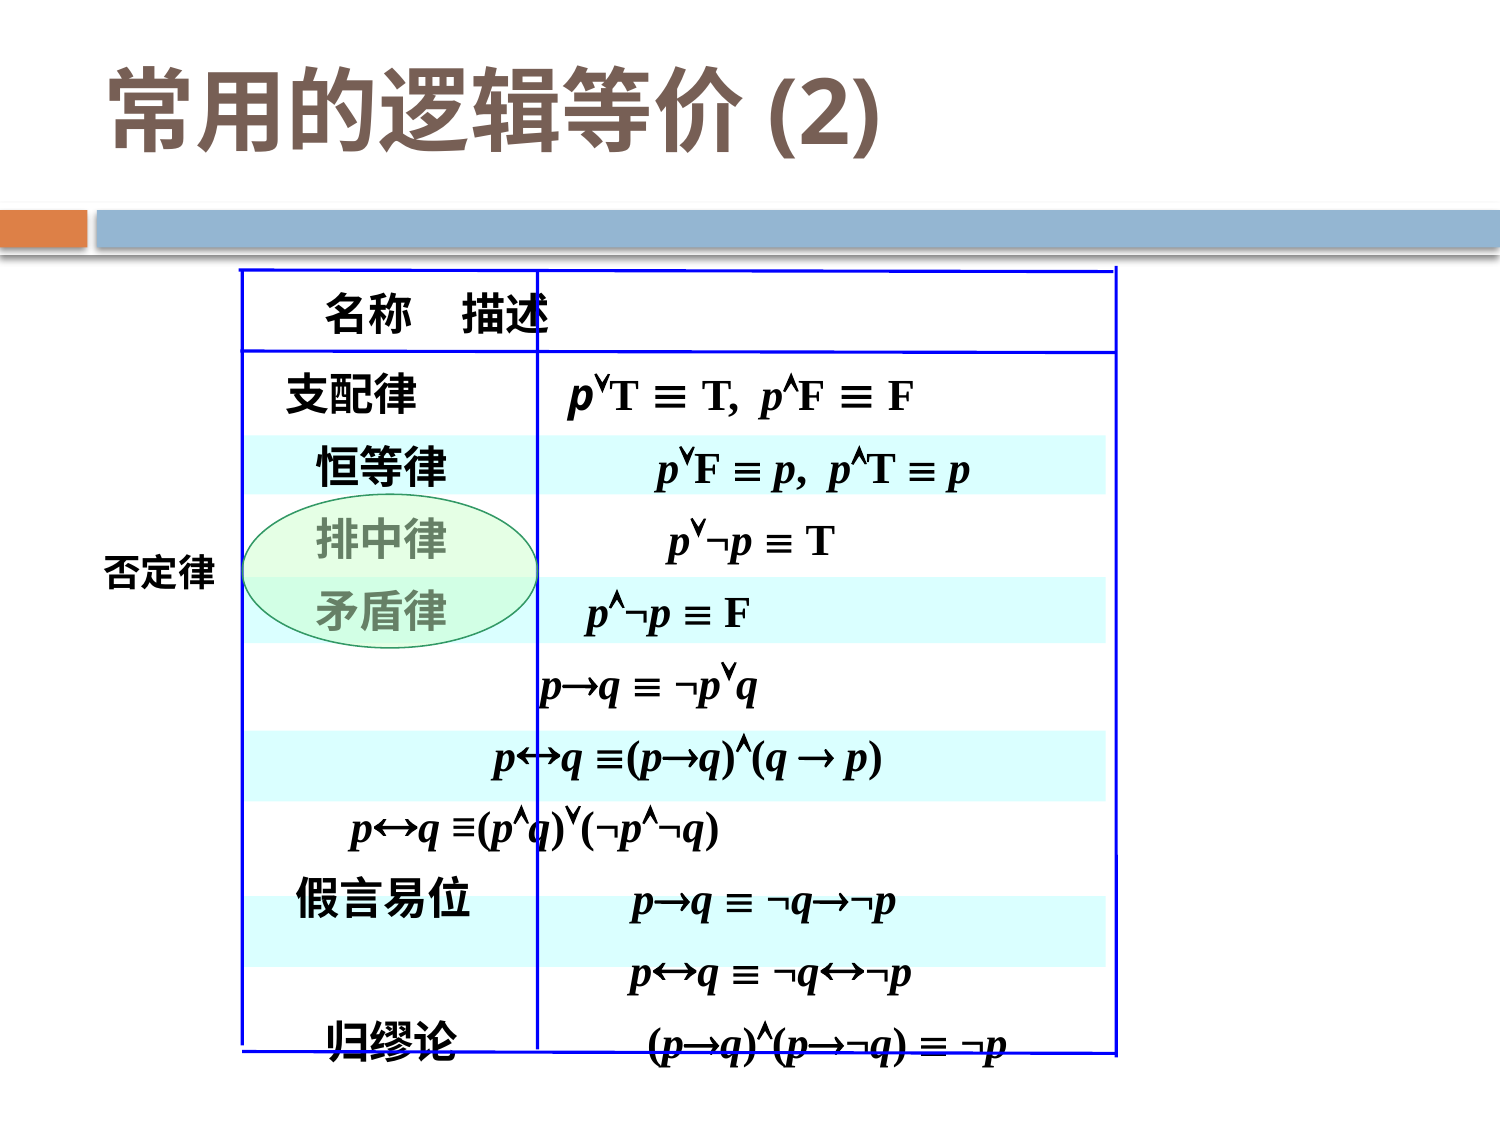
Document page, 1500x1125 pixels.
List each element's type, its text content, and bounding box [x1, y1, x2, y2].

text_box 否定律 [88, 541, 273, 602]
title 常用的逻辑等价(2) [88, 8, 1326, 209]
list 名称 描述 支配律 pT  T, pF  F 恒等律 pF  p, pT  p 排中律 p¬p  T 矛盾律 p¬p  F pq  ¬pq pq (pq)(q  p) pq ≡(pq)(¬p¬q) 假言易位 pq  ¬q¬p pq  ¬q¬p 归缪论 (pq)(p¬q)  ¬p [230, 264, 1211, 1104]
text_box [254, 494, 538, 648]
